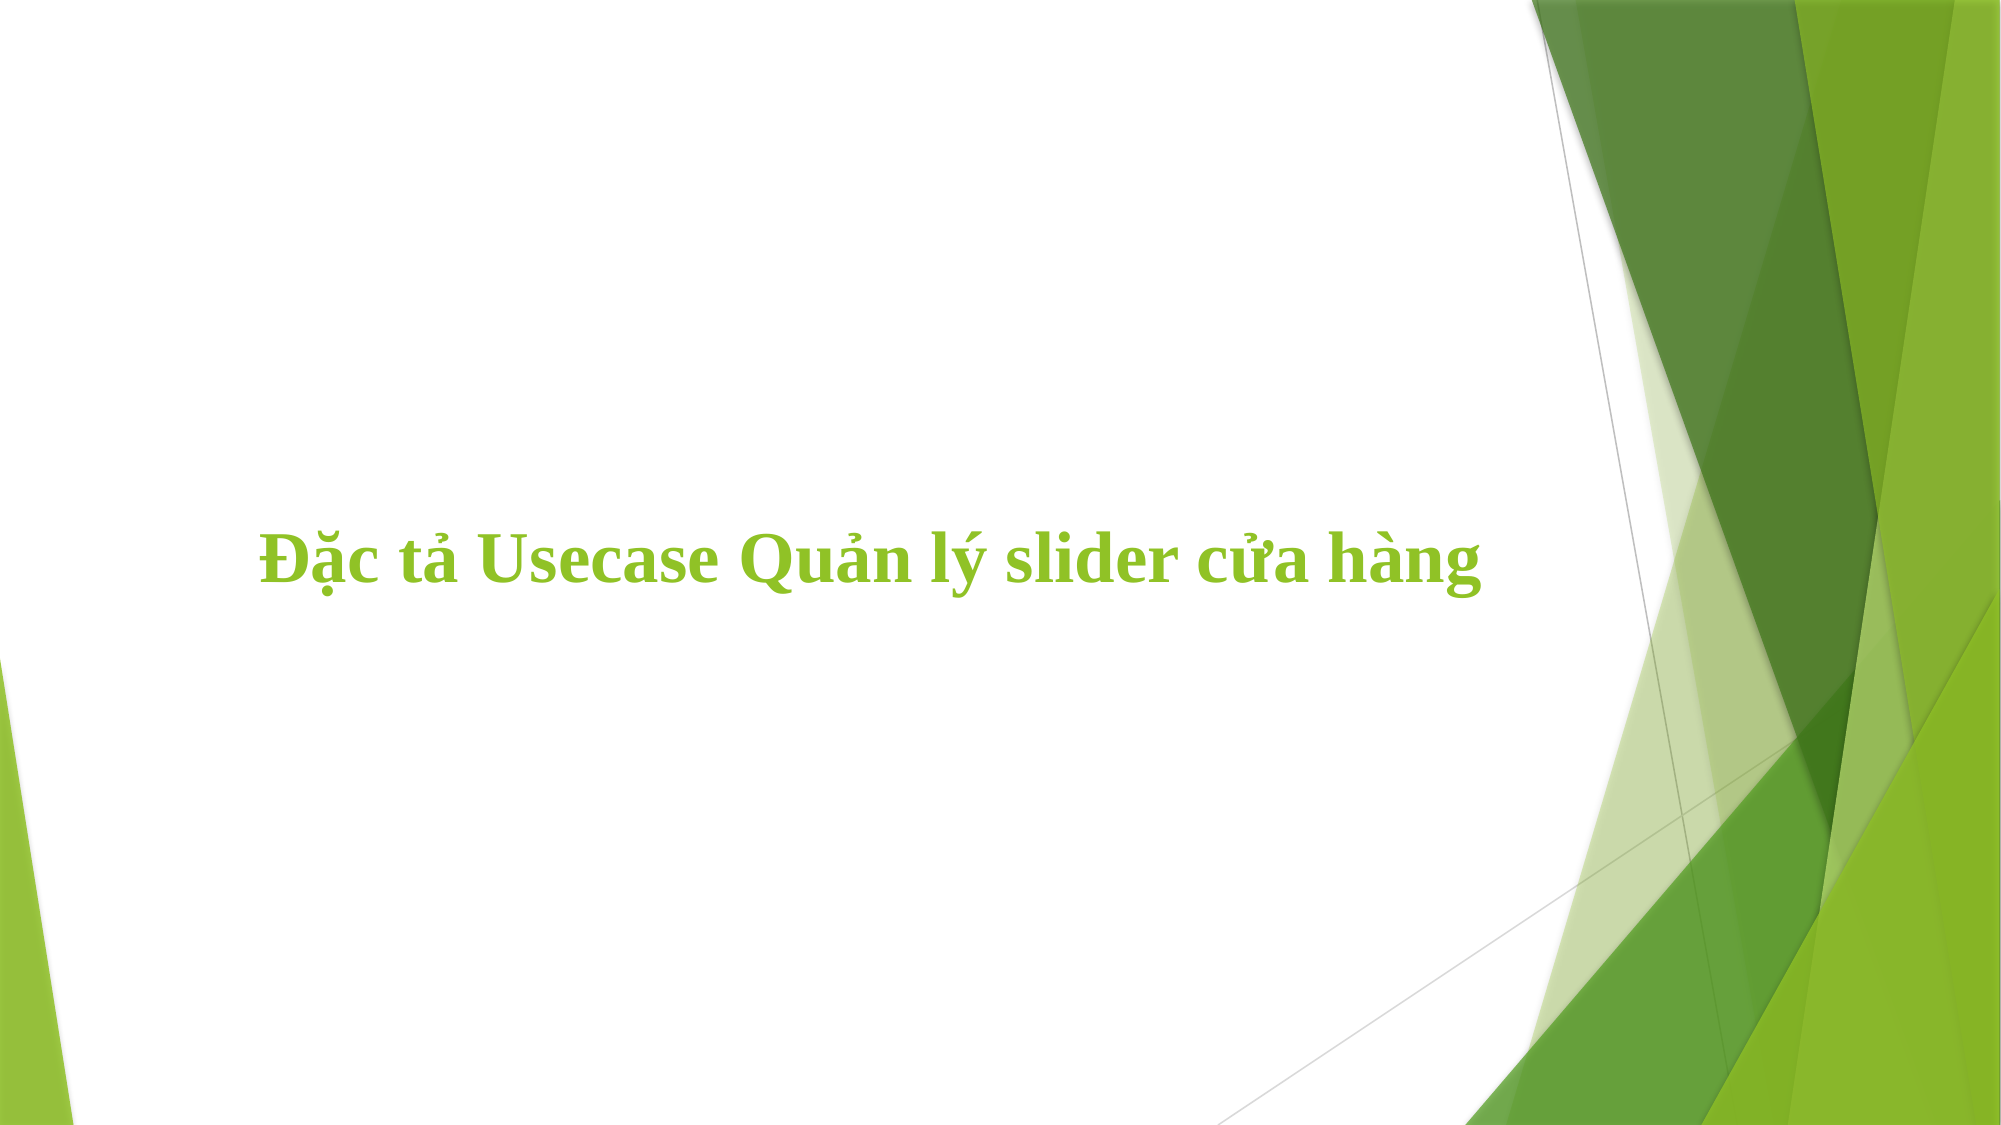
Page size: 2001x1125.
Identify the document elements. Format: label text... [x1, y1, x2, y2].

title Đặc tả Usecase Quản lý slider cửa hàng [165, 501, 1576, 719]
